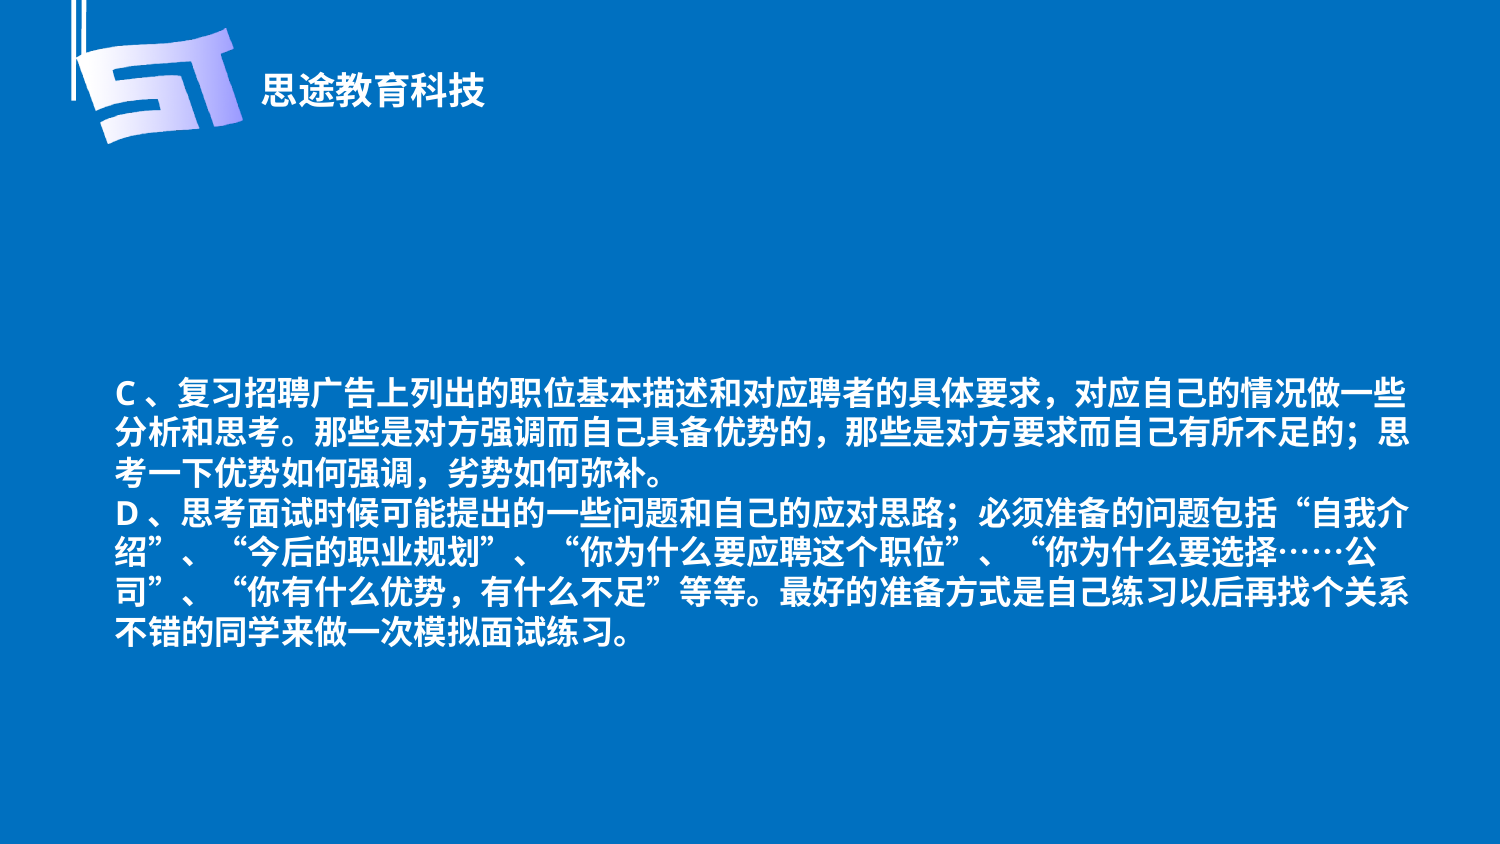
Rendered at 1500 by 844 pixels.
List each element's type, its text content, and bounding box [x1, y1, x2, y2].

text_box 思途教育科技 [246, 59, 1427, 157]
text_box C、复习招聘广告上列出的职位基本描述和对应聘者的具体要求，对应自己的情况做一些分析和思考。那些是对方强调而自己具备优势的，那些是对方要求而自己有所不足的；思考一下优势如何强调，劣势如何弥补。 D、思考面试时候可能提出的一些问题和自己的应对思路；必须准备的问题包括“自我介绍”、“今后的职业规划”、“你为什么要应聘这个职位”、“你为什么要选择……公司”、“你有什么优势，有什么不足”等等。最好的准备方式是自己练习以后再找个关系不错的同学来做一次模拟面试练习。 [100, 291, 1451, 732]
picture [76, 28, 243, 144]
